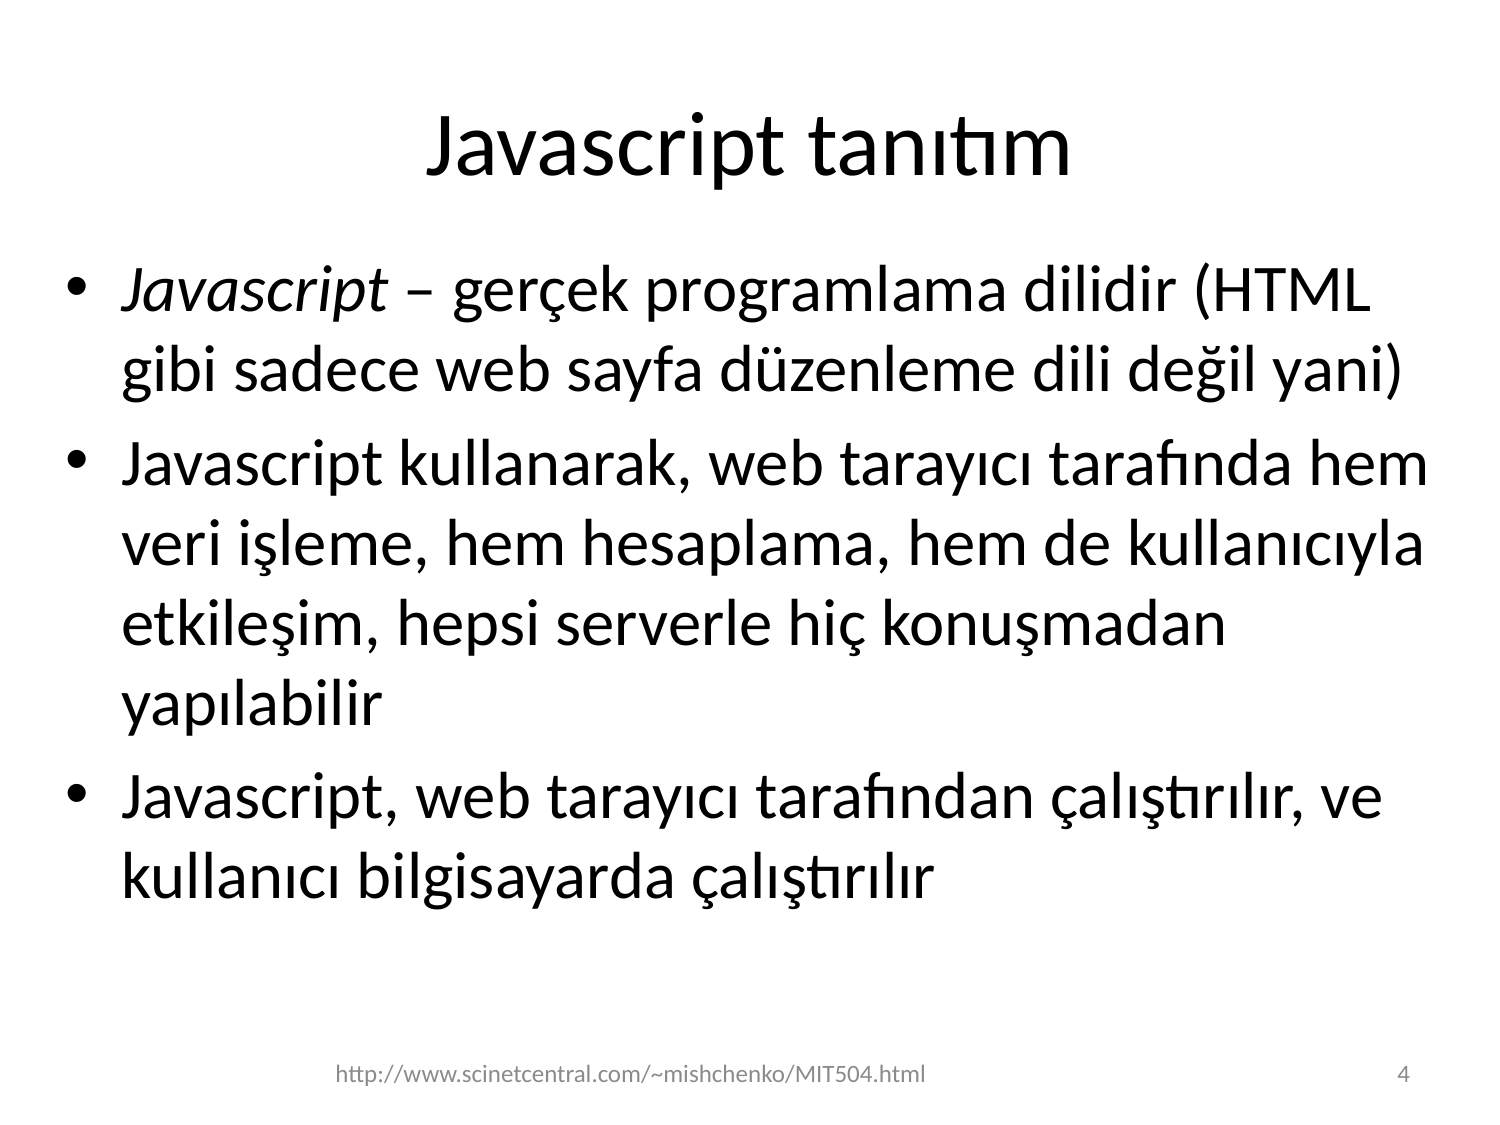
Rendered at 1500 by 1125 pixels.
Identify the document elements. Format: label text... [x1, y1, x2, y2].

list Javascript – gerçek programlama dilidir (HTML gibi sadece web sayfa düzenleme dili değil yani) Javascript kullanarak, web tarayıcı tarafında hem veri işleme, hem hesaplama, hem de kullanıcıyla etkileşim, hepsi serverle hiç konuşmadan yapılabilir Javascript, web tarayıcı tarafından çalıştırılır, ve kullanıcı bilgisayarda çalıştırılır [50, 237, 1463, 1063]
slide_number 4 [1074, 1042, 1425, 1103]
footer http://www.scinetcentral.com/~mishchenko/MIT504.html [275, 1042, 988, 1103]
title Javascript tanıtım [75, 45, 1425, 233]
